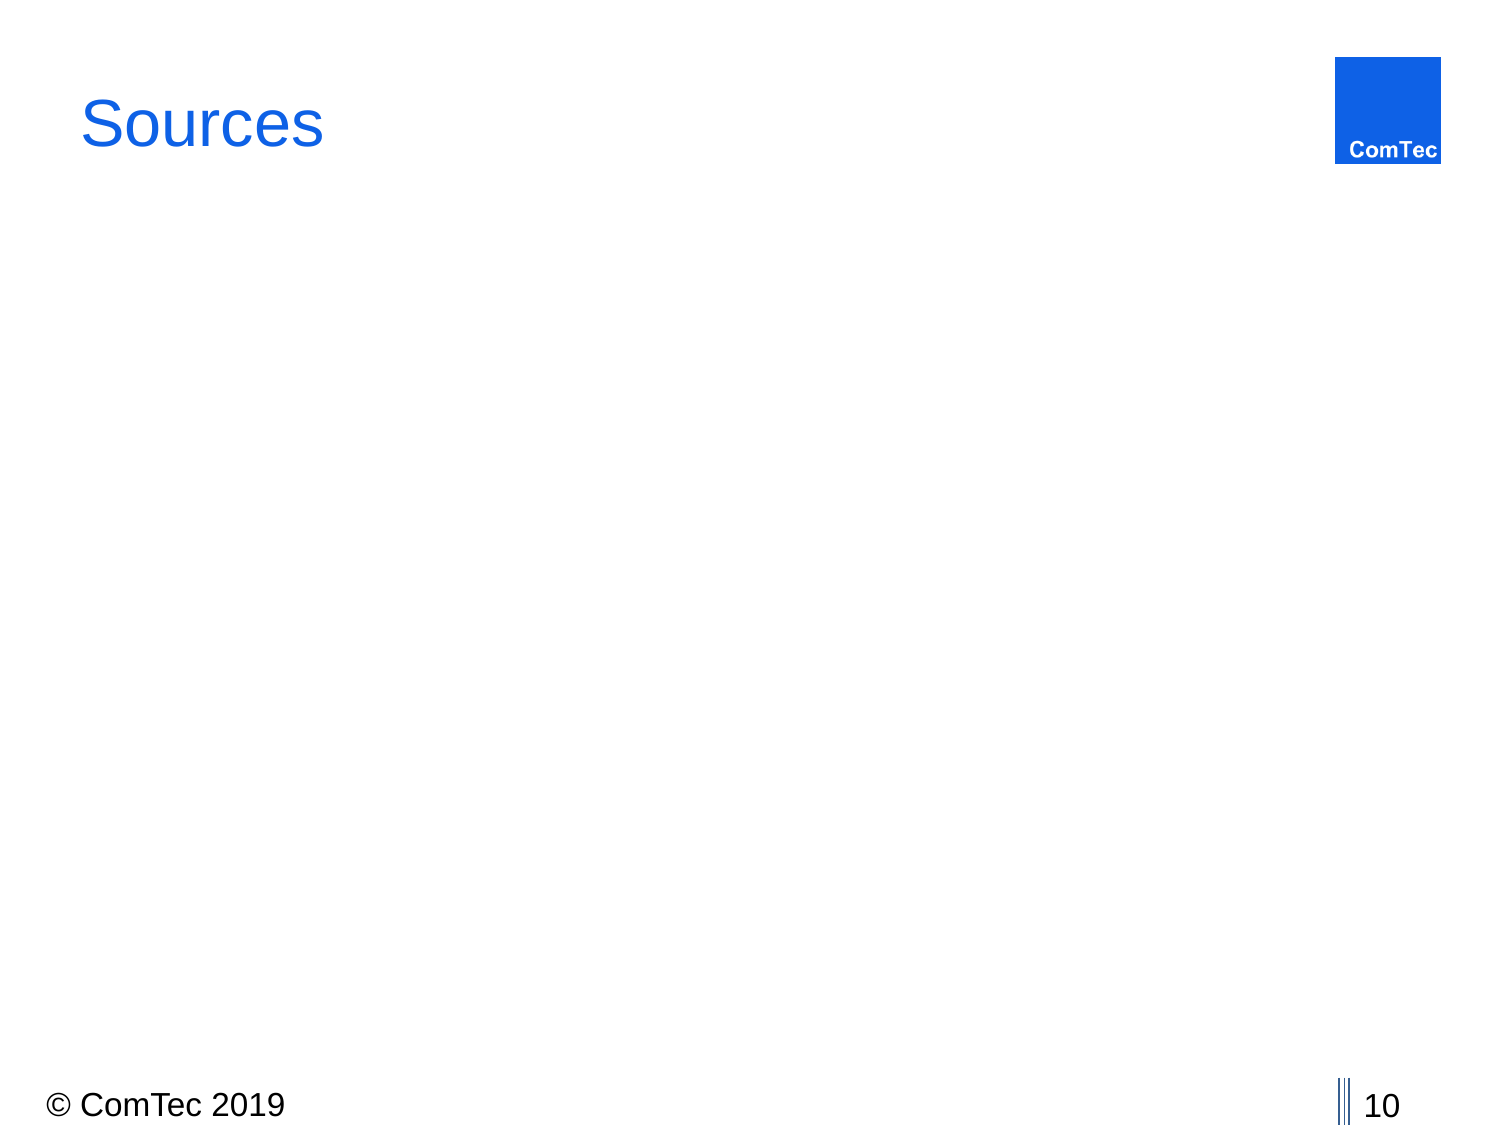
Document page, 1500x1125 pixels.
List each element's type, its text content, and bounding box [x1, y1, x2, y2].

title Sources [64, 42, 1155, 197]
picture [1335, 57, 1441, 164]
